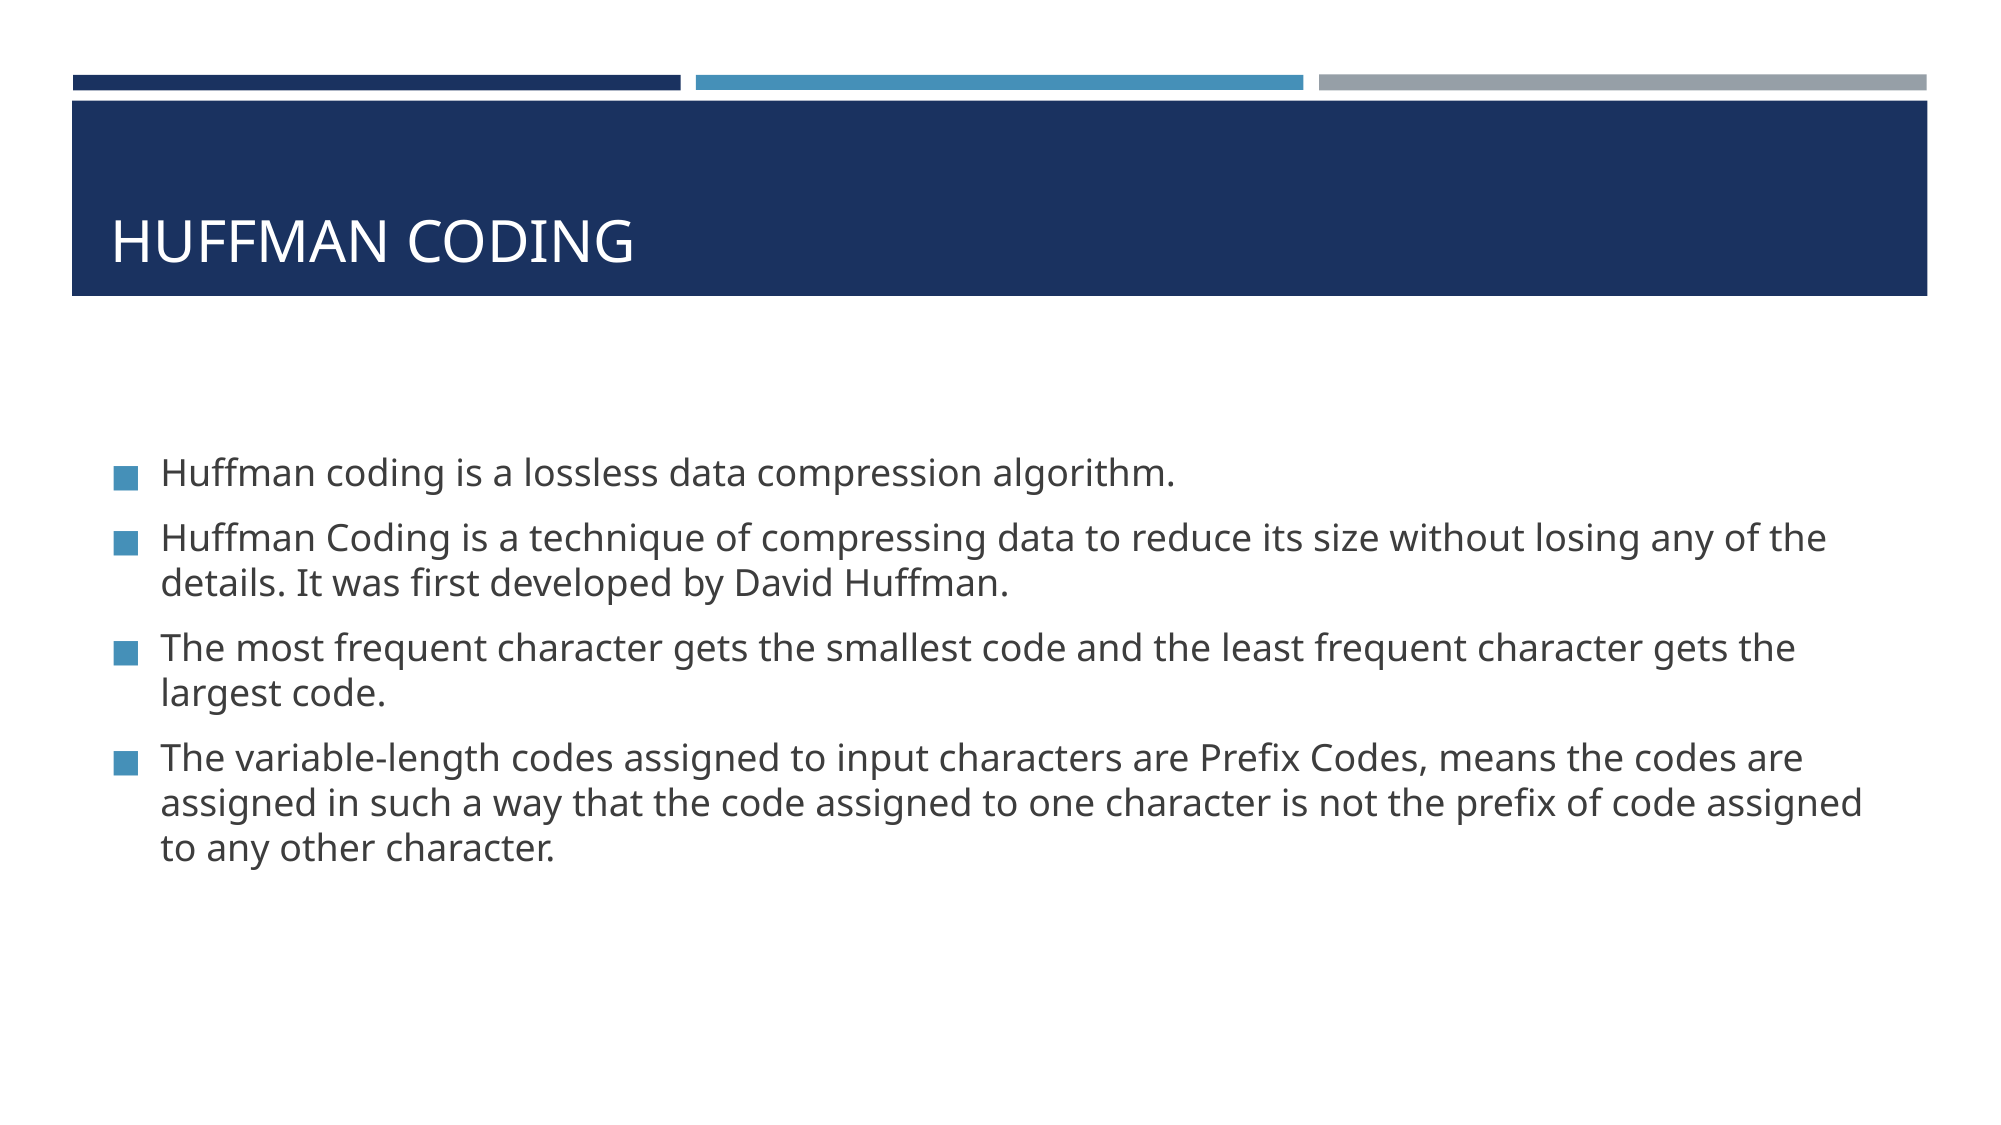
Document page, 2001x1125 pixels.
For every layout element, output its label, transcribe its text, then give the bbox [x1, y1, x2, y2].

list Huffman coding is a lossless data compression algorithm. Huffman Coding is a technique of compressing data to reduce its size without losing any of the details. It was first developed by David Huffman. The most frequent character gets the smallest code and the least frequent character gets the largest code. The variable-length codes assigned to input characters are Prefix Codes, means the codes are assigned in such a way that the code assigned to one character is not the prefix of code assigned to any other character. [95, 357, 1905, 962]
title HUFFMAN CODING [95, 115, 1905, 282]
